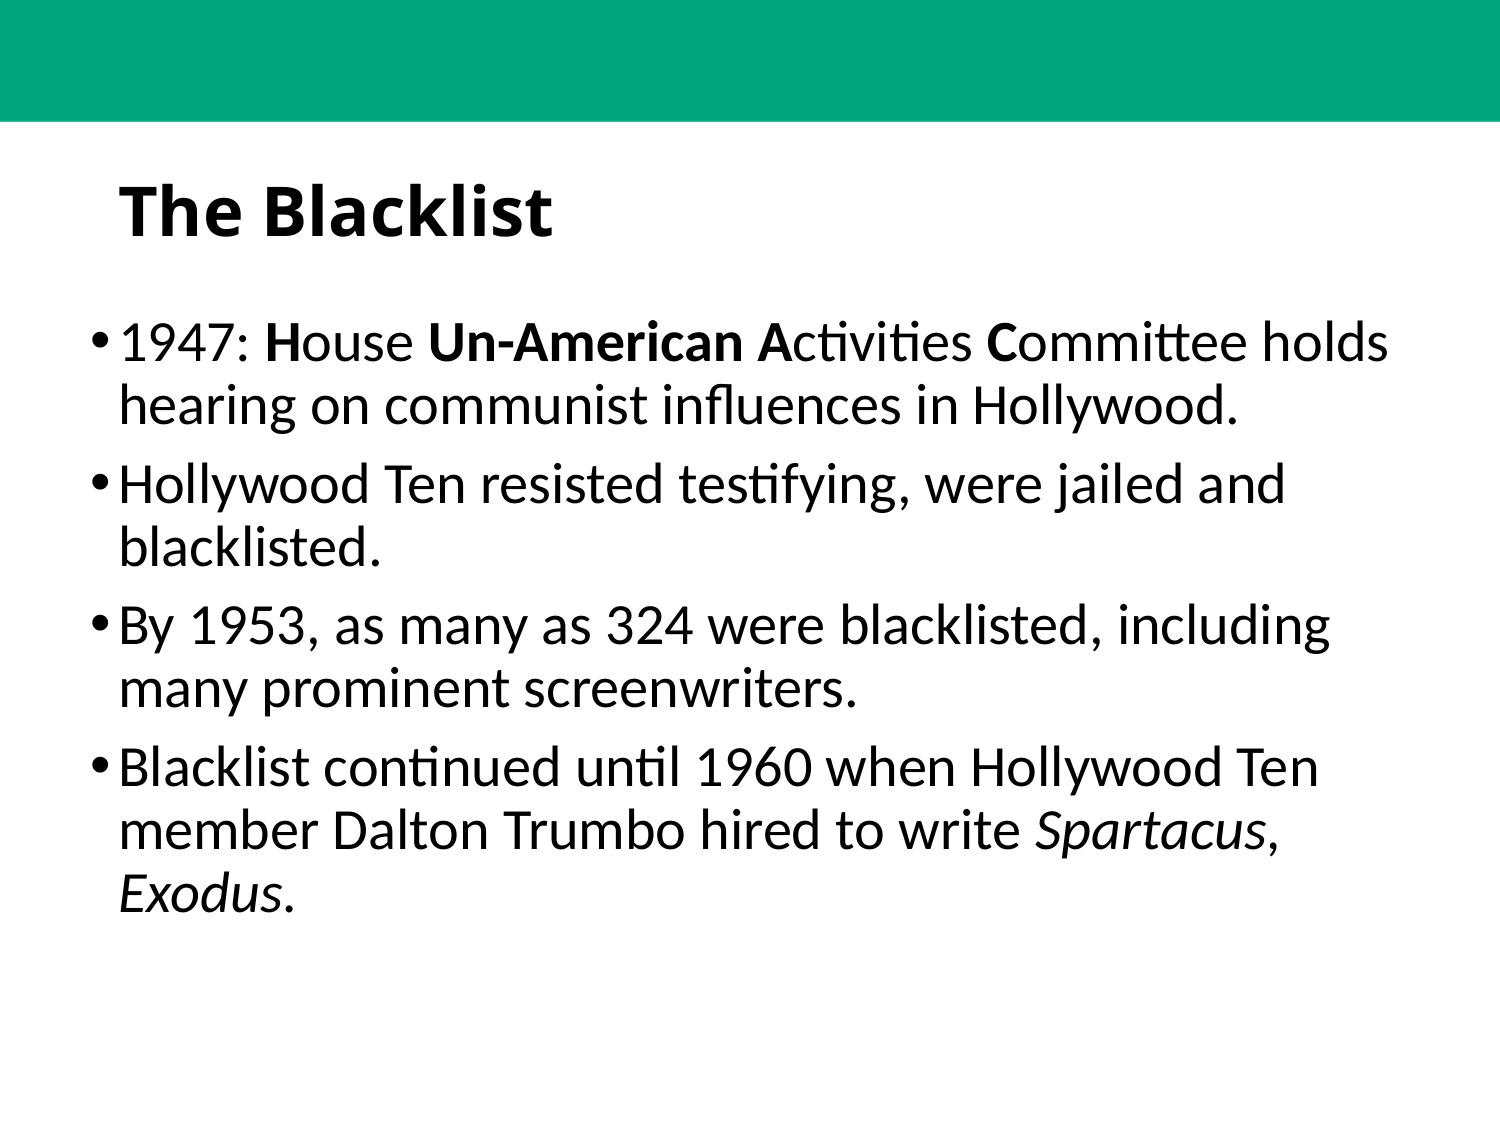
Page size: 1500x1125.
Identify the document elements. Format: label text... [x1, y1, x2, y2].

list 1947: House Un-American Activities Committee holds hearing on communist influences in Hollywood. Hollywood Ten resisted testifying, were jailed and blacklisted. By 1953, as many as 324 were blacklisted, including many prominent screenwriters. Blacklist continued until 1960 when Hollywood Ten member Dalton Trumbo hired to write Spartacus, Exodus. [75, 303, 1425, 1103]
title The Blacklist [103, 105, 1397, 303]
picture [0, 0, 1500, 1125]
